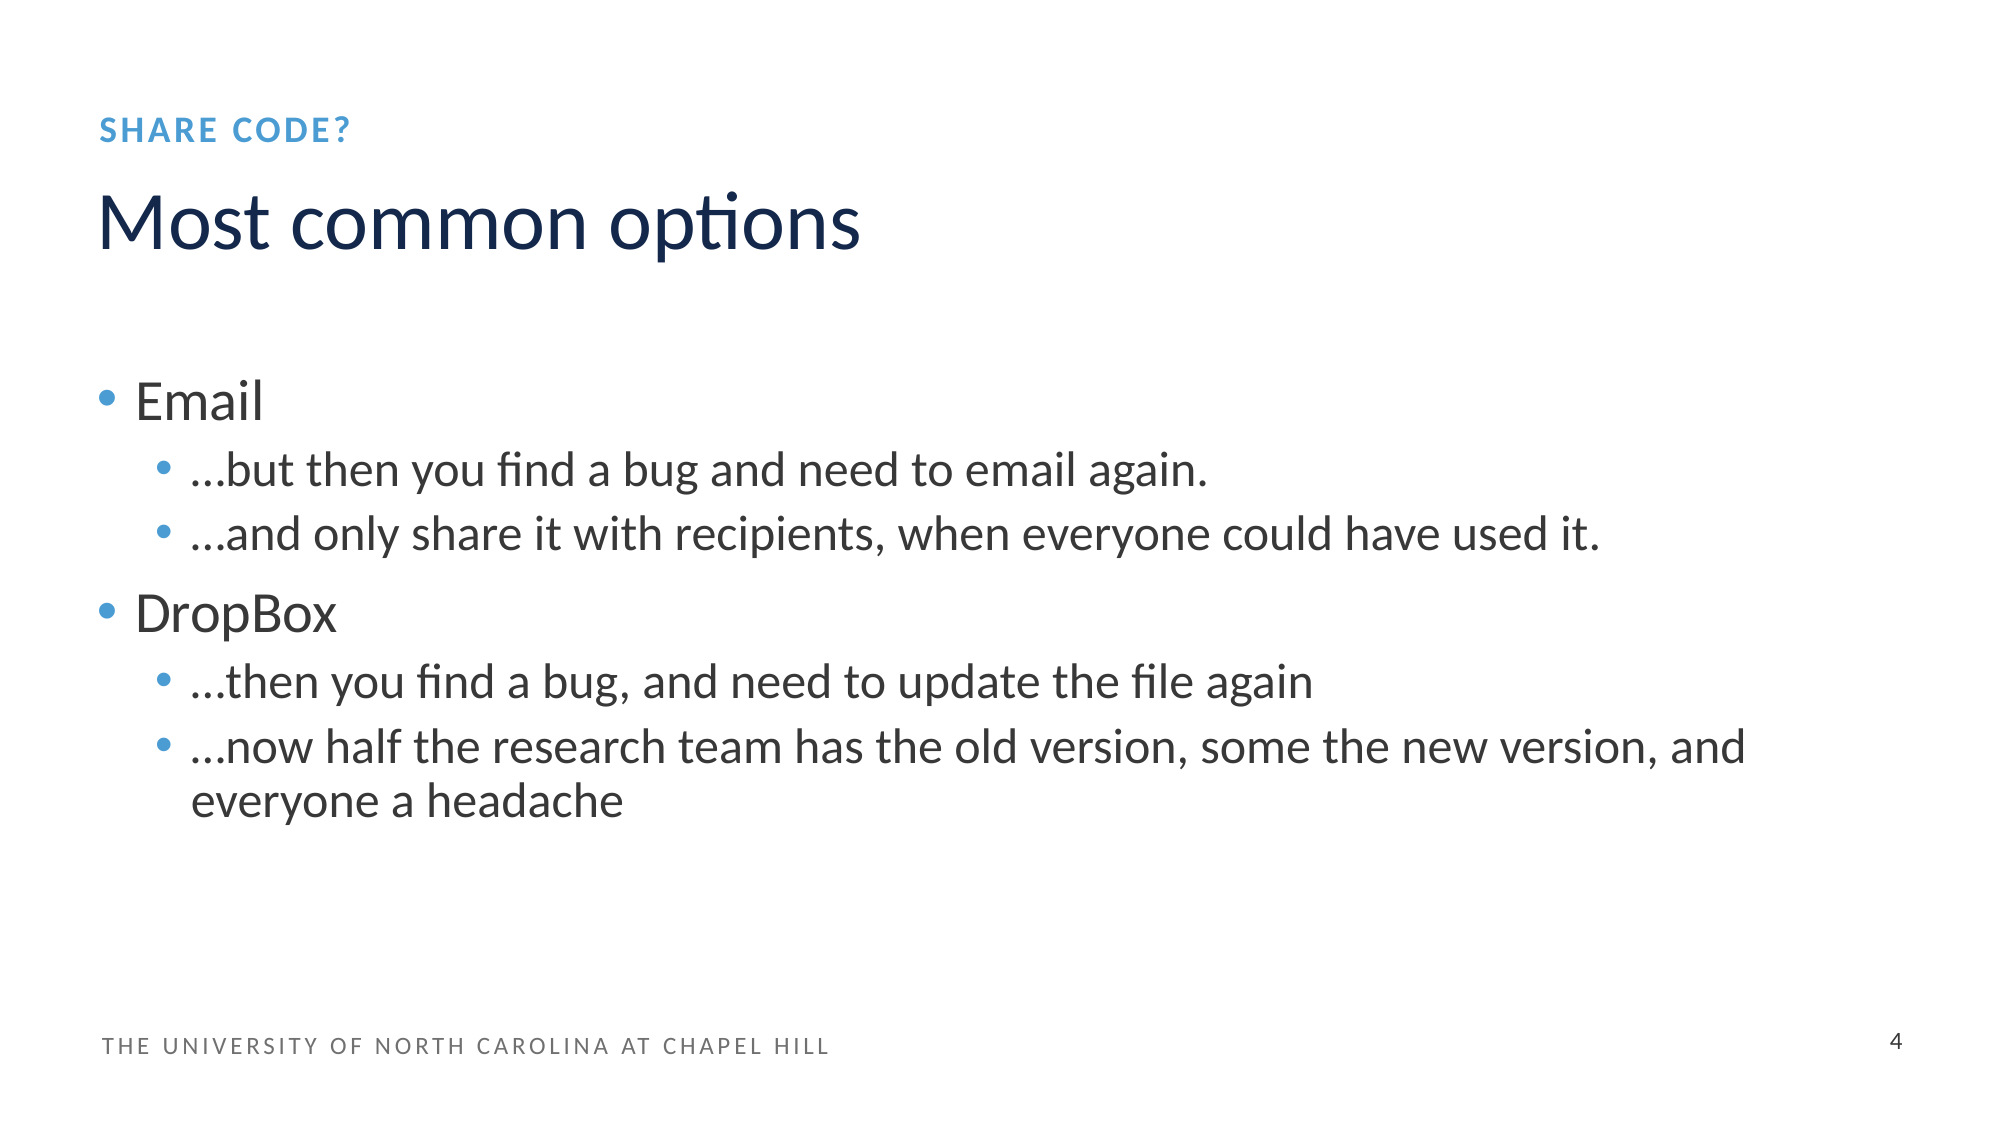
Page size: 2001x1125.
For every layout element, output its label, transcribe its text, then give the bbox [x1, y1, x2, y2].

list Email …but then you find a bug and need to email again. …and only share it with recipients, when everyone could have used it. DropBox …then you find a bug, and need to update the file again …now half the research team has the old version, some the new version, and everyone a headache [81, 362, 1918, 942]
list Share code? [84, 102, 1920, 144]
slide_number 4 [1473, 1019, 1918, 1061]
title Most common options [81, 159, 1918, 278]
